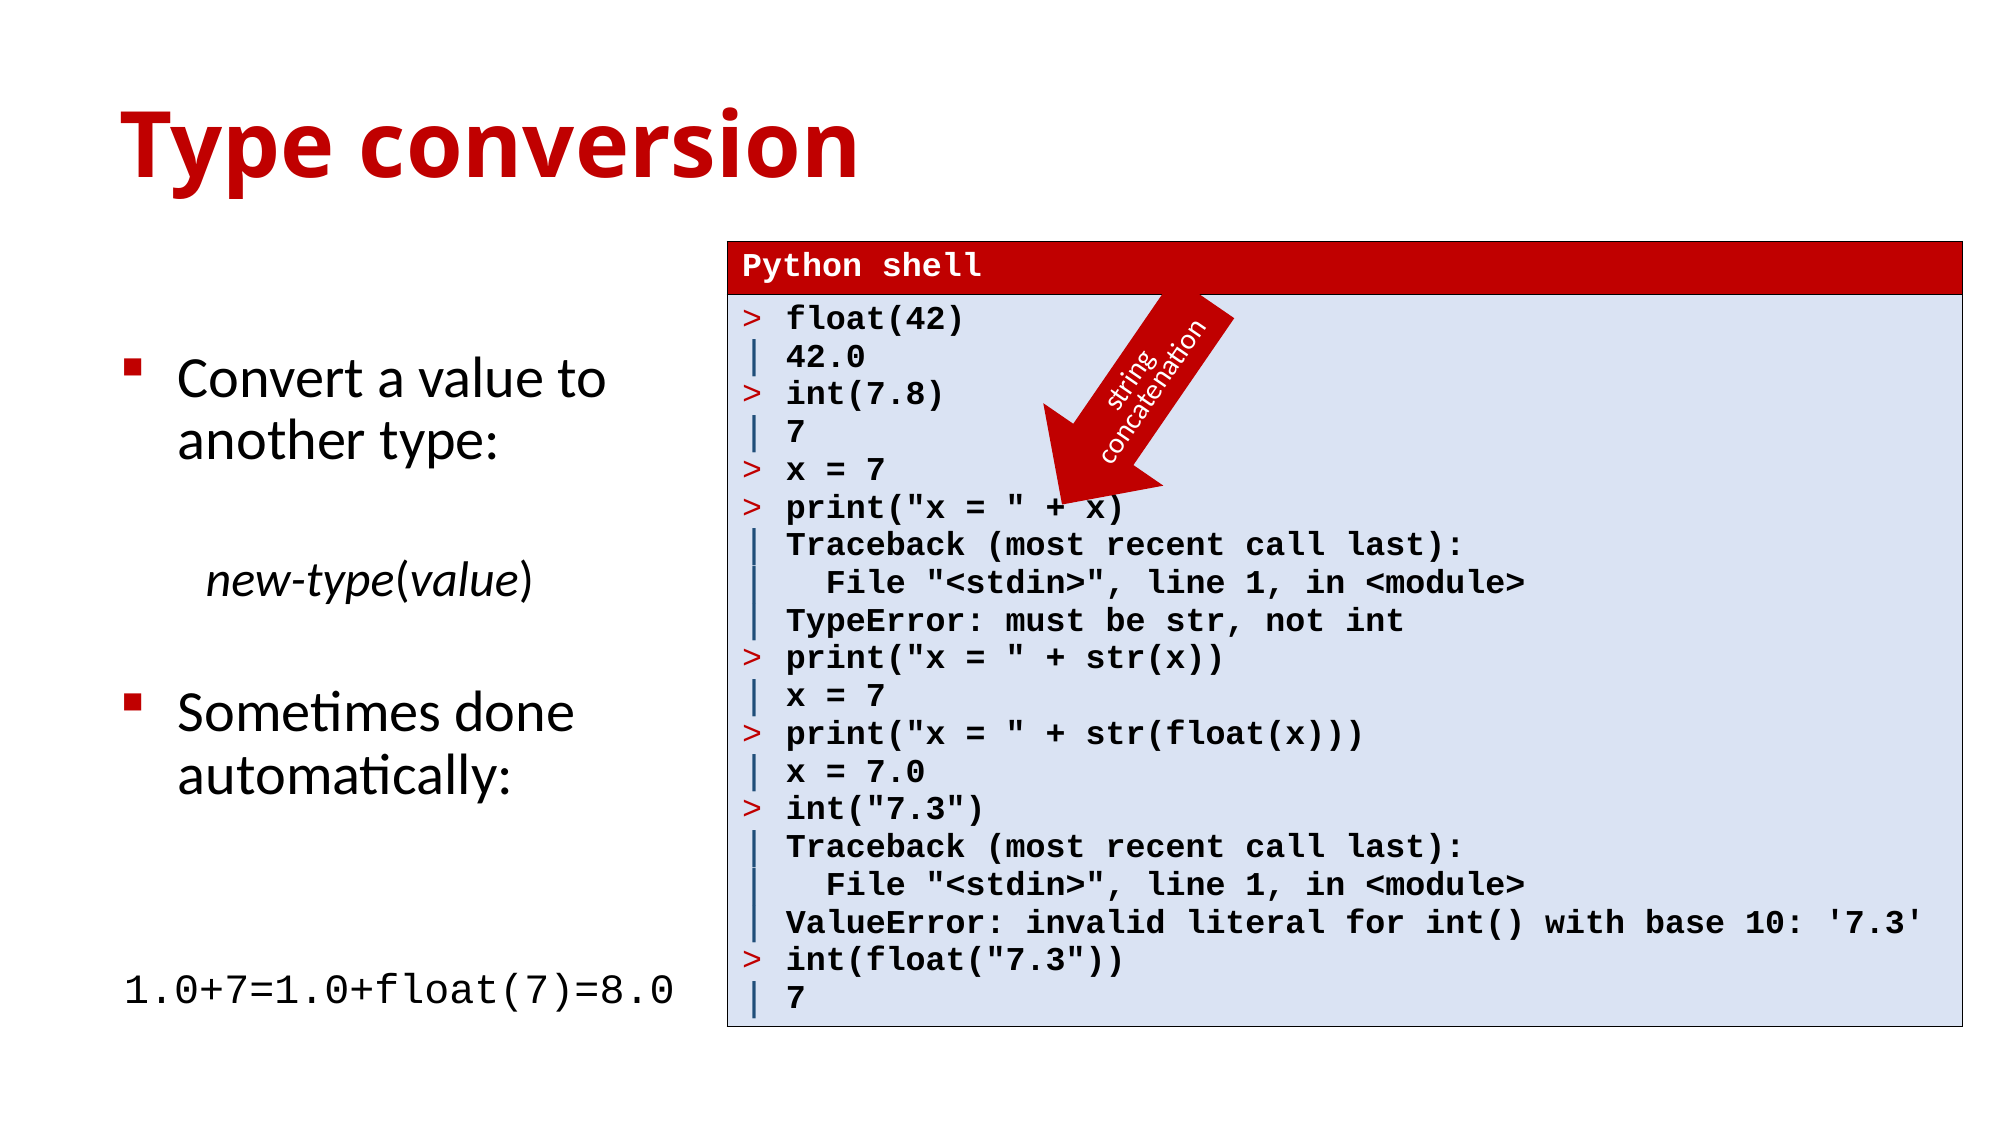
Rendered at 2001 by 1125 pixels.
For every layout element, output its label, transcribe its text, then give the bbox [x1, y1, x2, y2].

table_header Python shell [728, 242, 1962, 294]
table_cell float(42) 42.0 int(7.8) 7 x = 7 print("x = " + x) Traceback (most recent call last): File "<stdin>", line 1, in <module> TypeError: must be str, not int print("x = " + str(x)) x = 7 print("x = " + str(float(x))) x = 7.0 int("7.3") Traceback (most recent call last): File "<stdin>", line 1, in <module> ValueError: invalid literal for int() with base 10: '7.3' int(float("7.3")) 7 [728, 295, 1962, 1026]
title Type conversion [104, 38, 1830, 257]
list Convert a value to another type: new-type(value) Sometimes done automatically: 1.0+7=1.0+float(7)=8.0 [104, 339, 708, 1045]
text_box string concatenation [1041, 275, 1236, 506]
